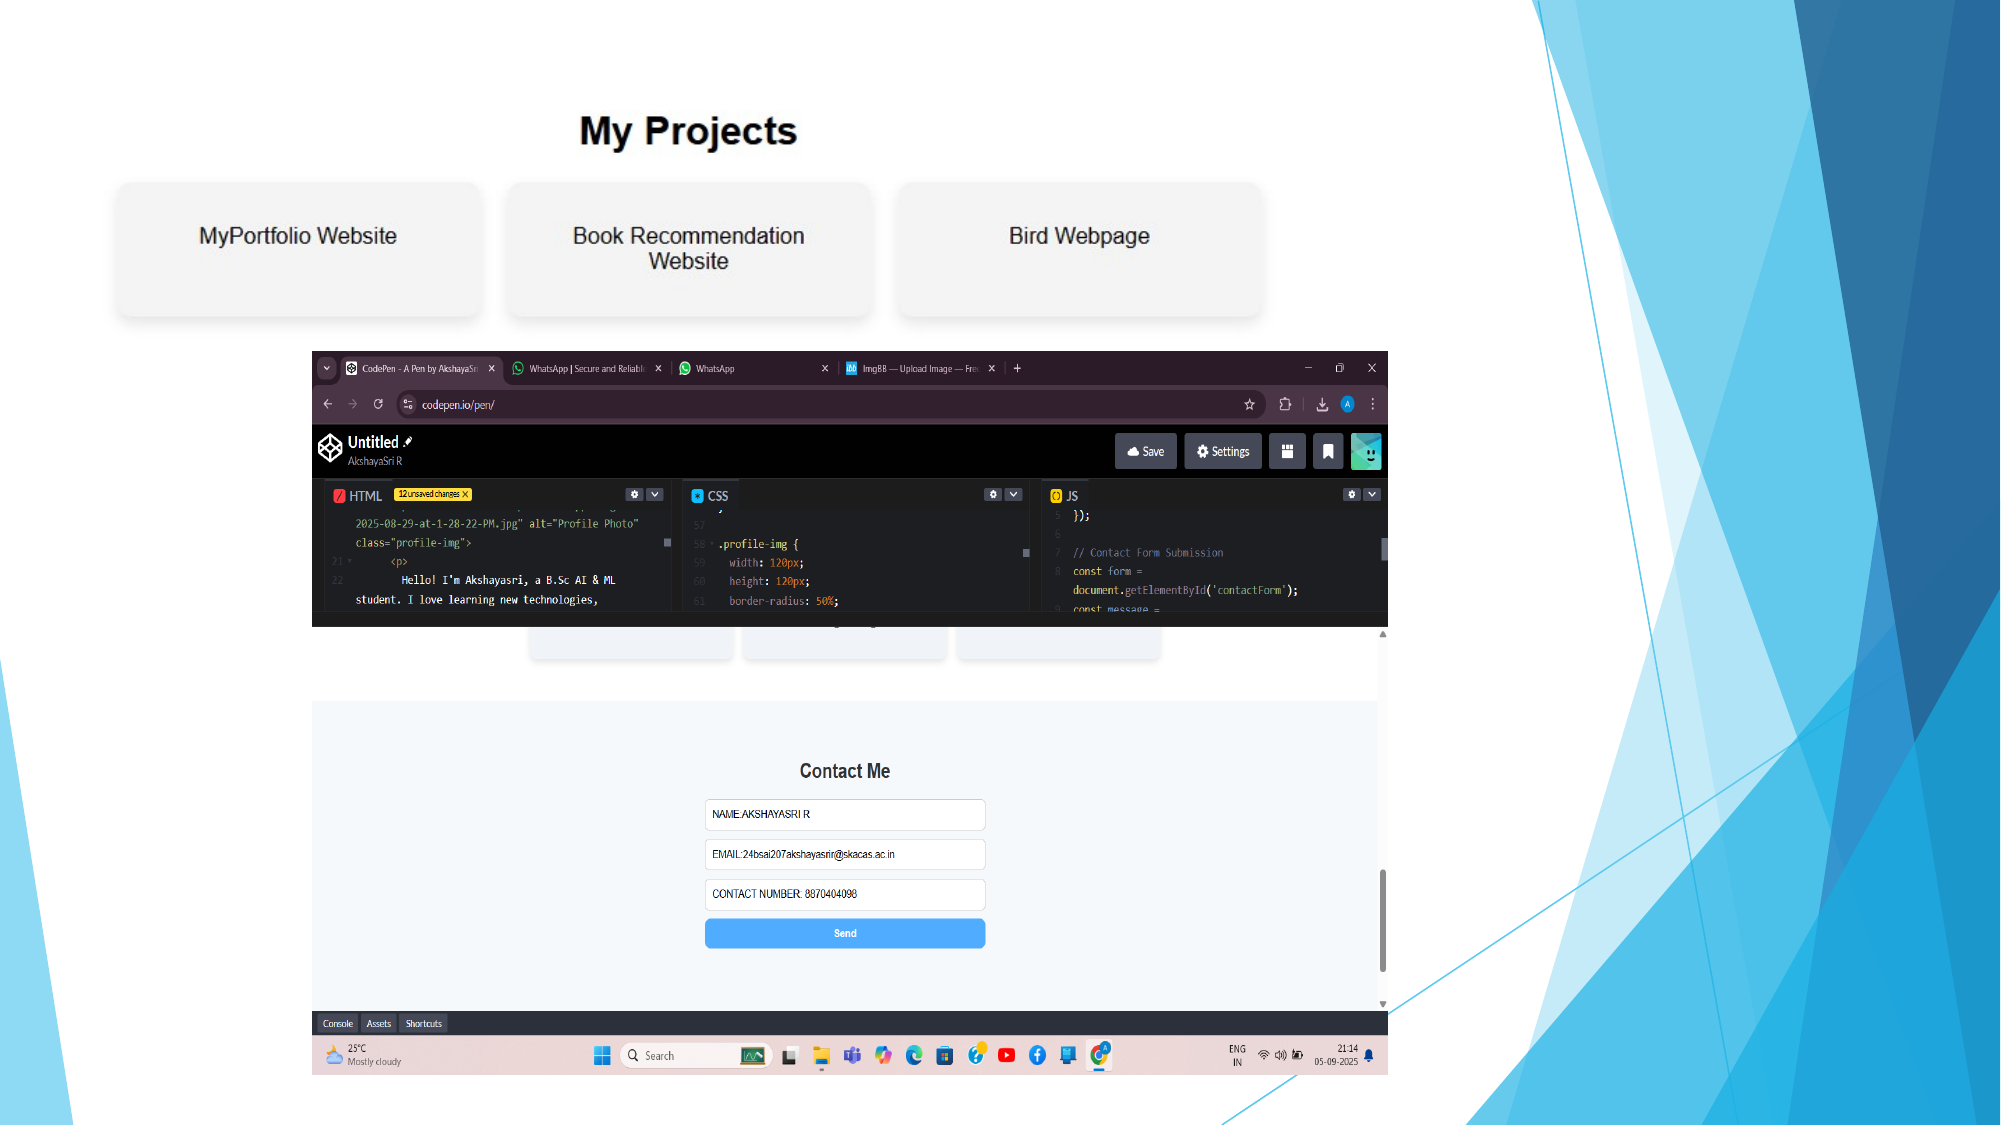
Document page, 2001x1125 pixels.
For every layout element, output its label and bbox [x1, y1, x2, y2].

picture [87, 0, 1388, 1076]
